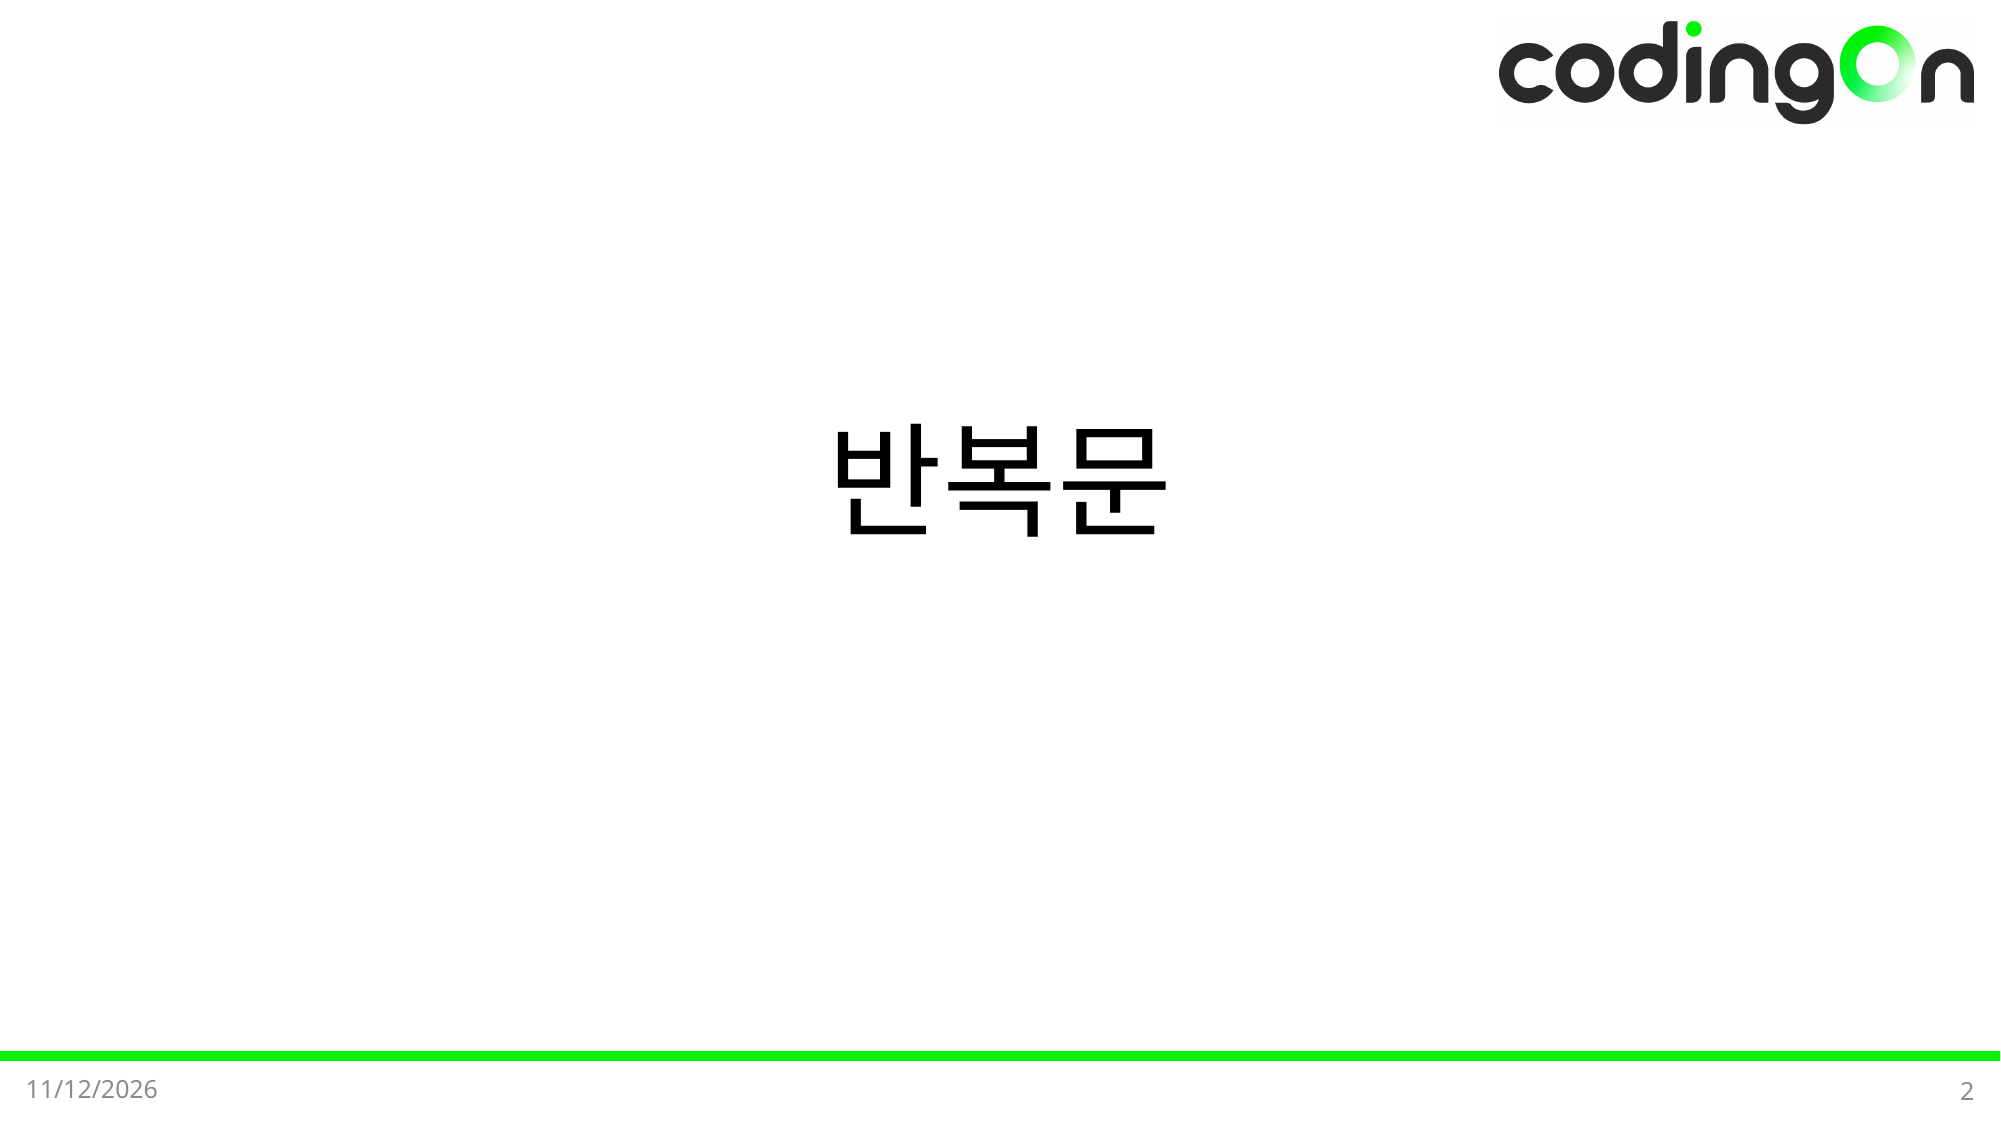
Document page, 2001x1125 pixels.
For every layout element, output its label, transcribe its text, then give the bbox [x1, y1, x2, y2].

slide_number 2 [1539, 1062, 1990, 1122]
picture [1499, 20, 1974, 125]
title 반복문 [362, 392, 1638, 563]
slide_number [10, 1060, 461, 1121]
